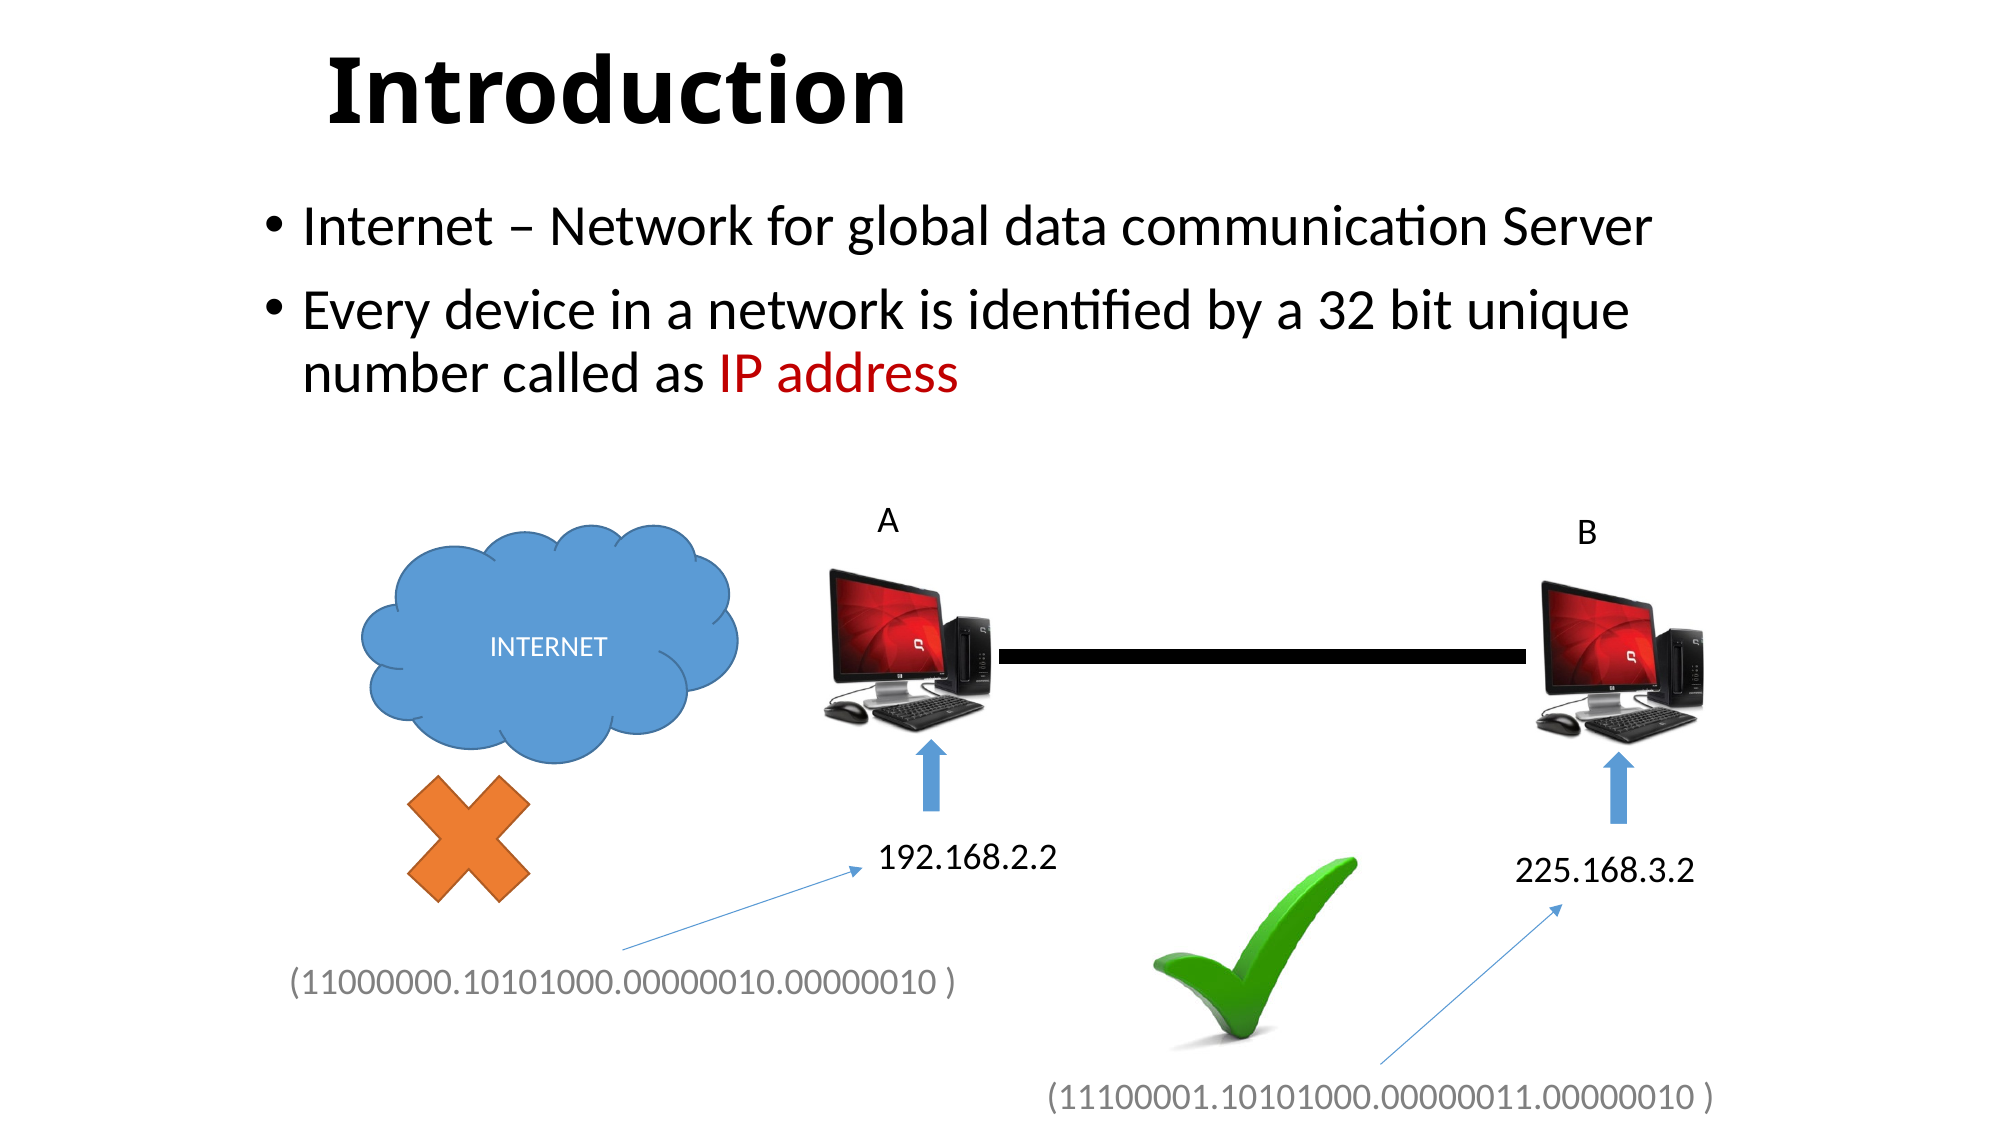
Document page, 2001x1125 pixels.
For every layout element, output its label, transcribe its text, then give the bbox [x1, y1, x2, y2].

text_box [406, 774, 531, 904]
title Introduction [312, 0, 1663, 187]
text_box (11100001.10101000.00000011.00000010 ) [1031, 1064, 1730, 1125]
picture [812, 562, 1004, 738]
picture [1137, 837, 1381, 1063]
text_box [1004, 649, 1524, 664]
text_box INTERNET [474, 574, 725, 670]
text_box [622, 867, 863, 950]
text_box 192.168.2.2 [862, 824, 1088, 885]
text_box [1380, 904, 1563, 1065]
text_box [361, 524, 739, 765]
list Internet – Network for global data communication Server Every device in a network is identified by a 32 bit unique number called as IP address [249, 187, 1725, 1005]
text_box [910, 738, 953, 814]
text_box (11000000.10101000.00000010.00000010 ) [273, 949, 972, 1010]
text_box B [1562, 499, 1638, 560]
text_box A [862, 487, 938, 548]
picture [1524, 574, 1717, 750]
text_box [1597, 750, 1640, 826]
text_box 225.168.3.2 [1499, 837, 1725, 898]
